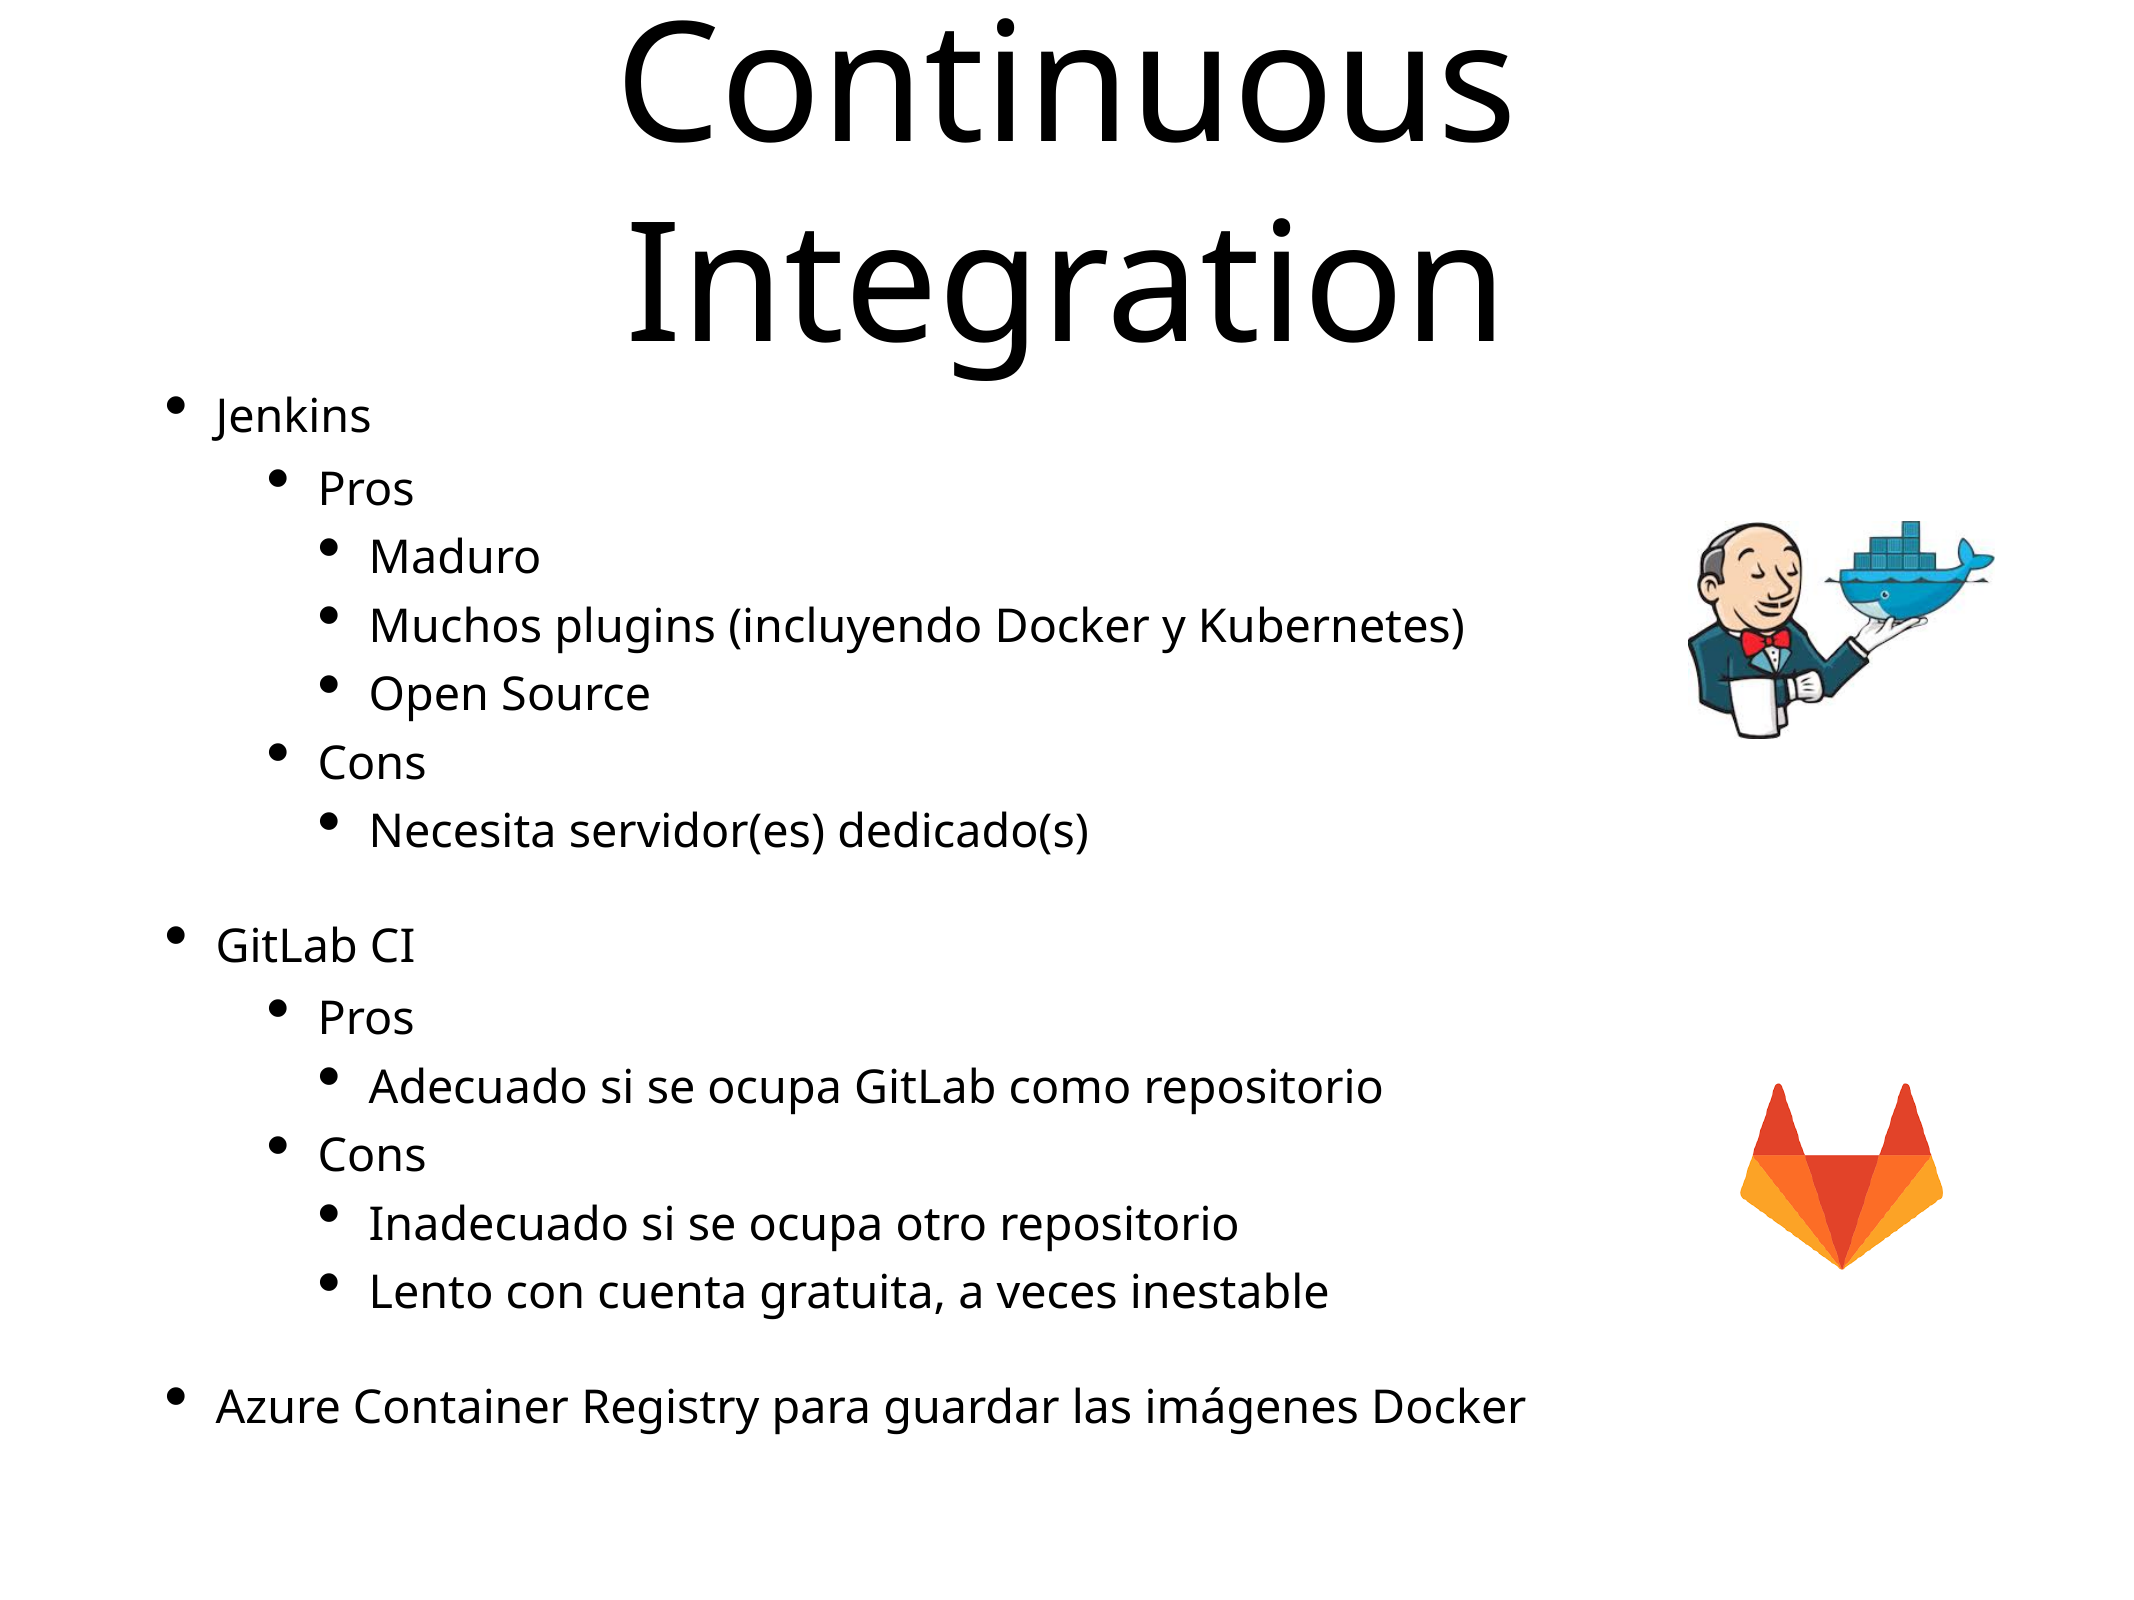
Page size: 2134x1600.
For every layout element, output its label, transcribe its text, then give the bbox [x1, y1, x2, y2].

list Jenkins Pros Maduro Muchos plugins (incluyendo Docker y Kubernetes) Open Source Cons Necesita servidor(es) dedicado(s) GitLab CI Pros Adecuado si se ocupa GitLab como repositorio Cons Inadecuado si se ocupa otro repositorio Lento con cuenta gratuita, a veces inestable Azure Container Registry para guardar las imágenes Docker [155, 361, 1978, 1457]
picture [1687, 521, 1995, 739]
picture [1739, 1082, 1943, 1270]
title Continuous Integration [155, 41, 1978, 309]
